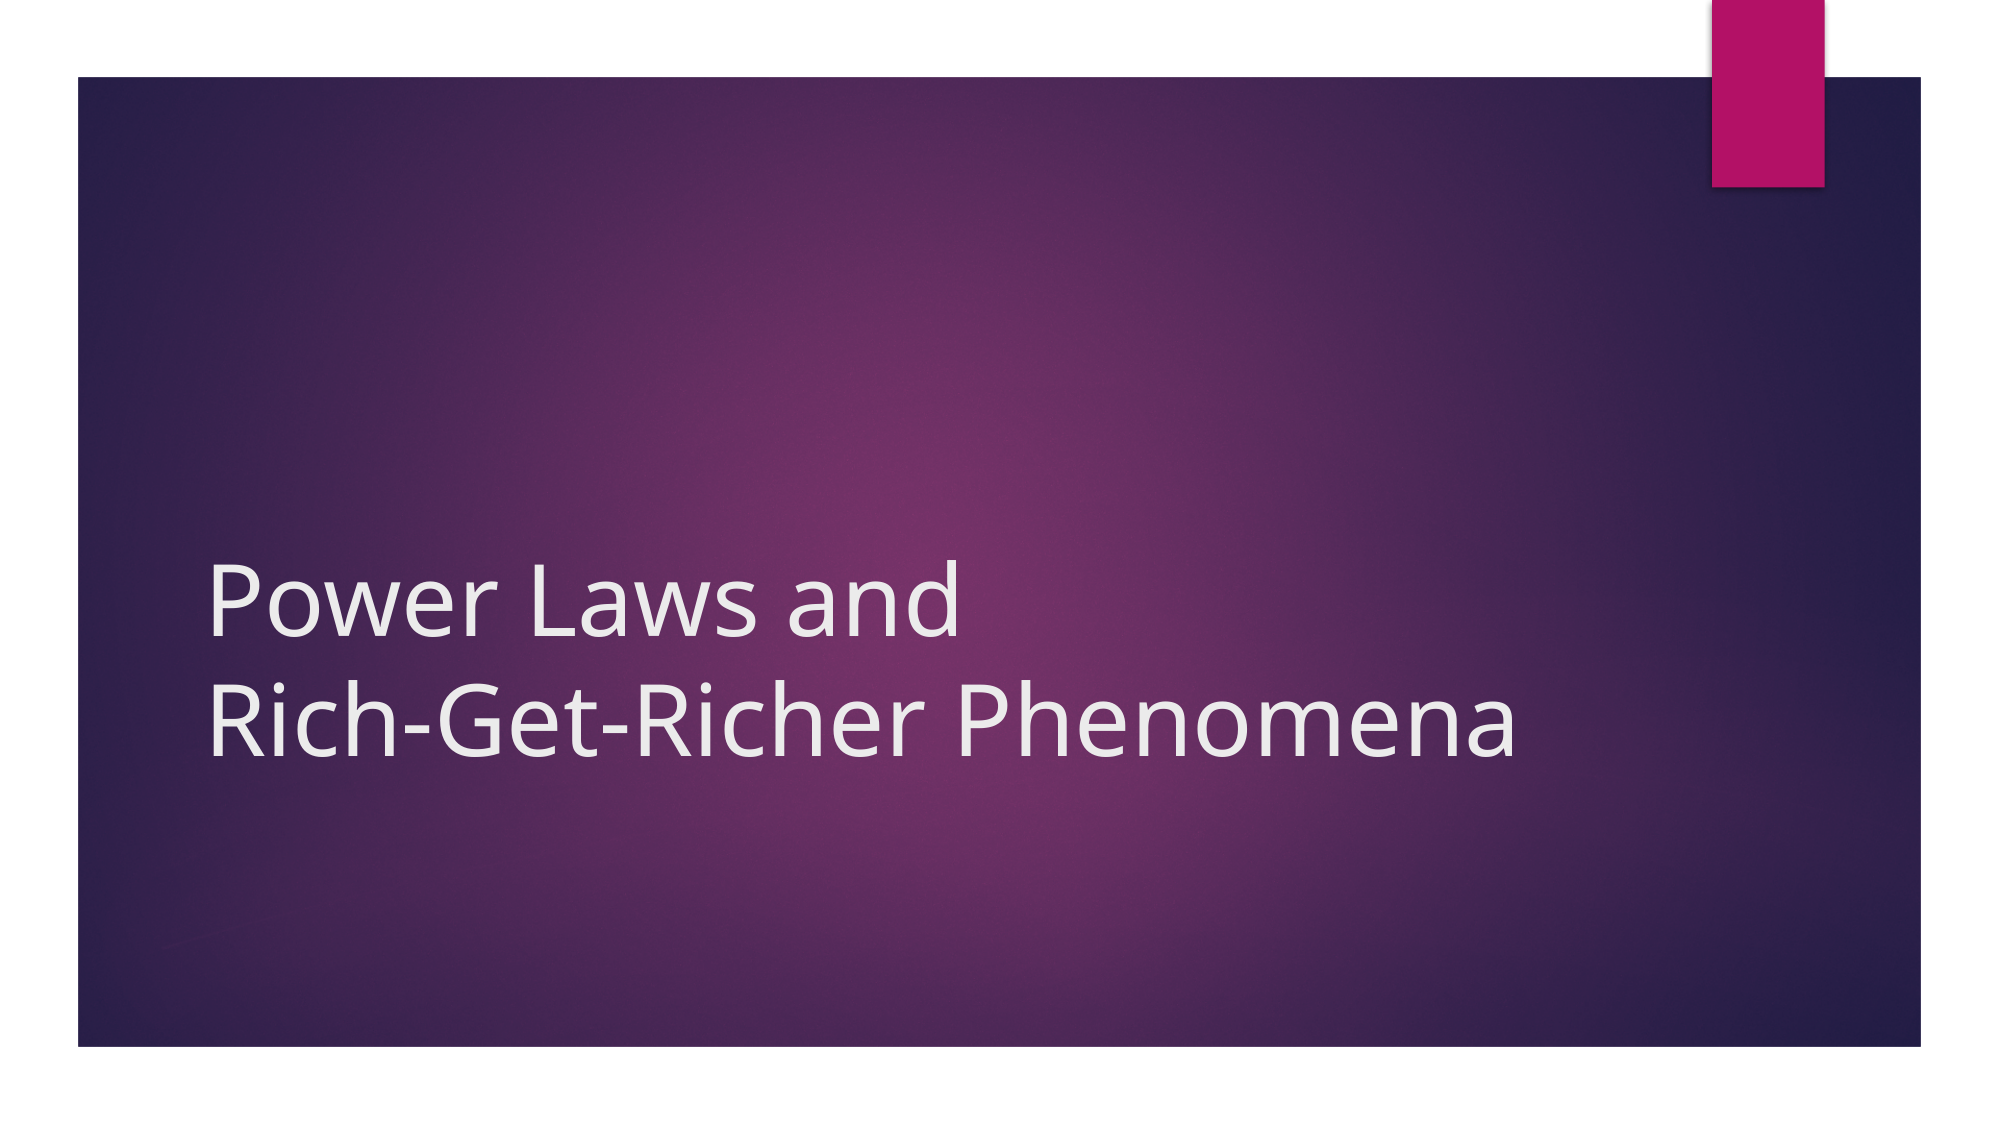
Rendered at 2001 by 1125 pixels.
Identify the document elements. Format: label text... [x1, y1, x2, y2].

title Power Laws and Rich-Get-Richer Phenomena [189, 344, 1638, 784]
